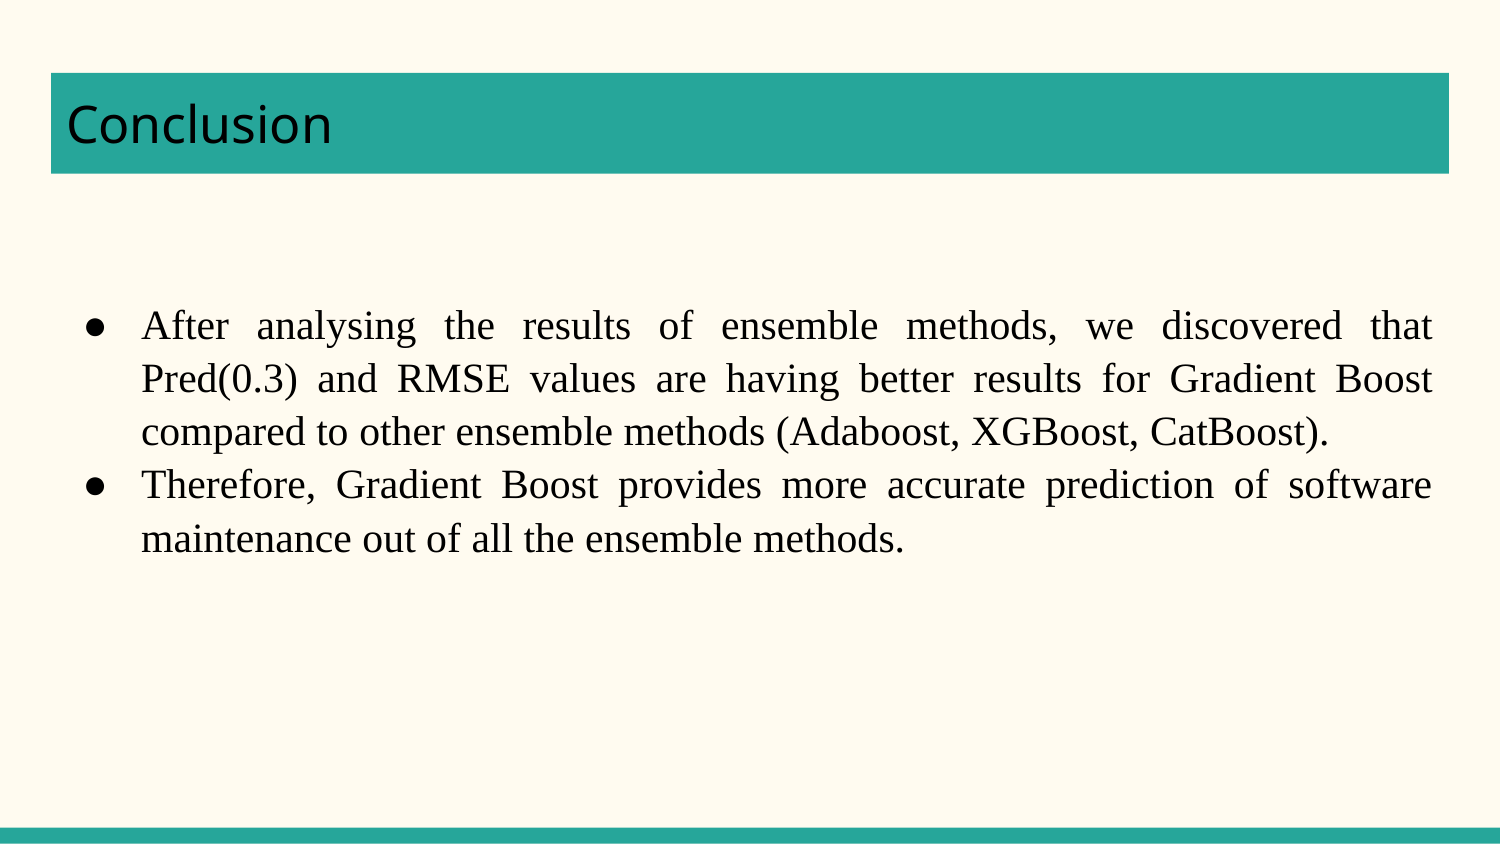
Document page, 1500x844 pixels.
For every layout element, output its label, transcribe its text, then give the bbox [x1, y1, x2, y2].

list After analysing the results of ensemble methods, we discovered that Pred(0.3) and RMSE values are having better results for Gradient Boost compared to other ensemble methods (Adaboost, XGBoost, CatBoost). Therefore, Gradient Boost provides more accurate prediction of software maintenance out of all the ensemble methods. [51, 192, 1449, 810]
title Conclusion [51, 72, 1449, 174]
